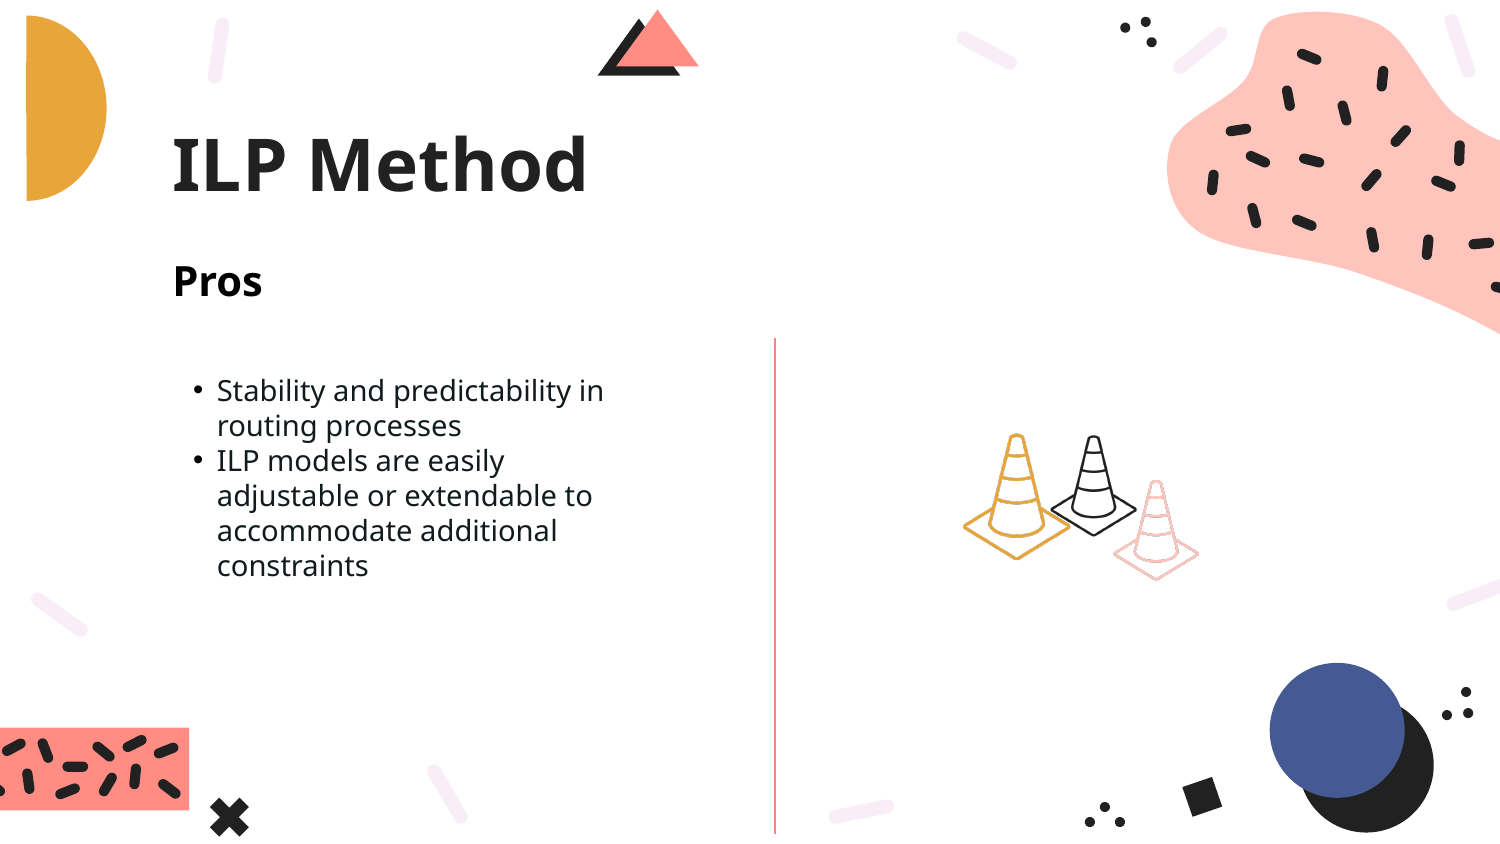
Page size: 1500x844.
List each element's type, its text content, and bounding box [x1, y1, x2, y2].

text_box Pros [157, 246, 539, 312]
text_box Stability and predictability in routing processes ILP models are easily adjustable or extendable to accommodate additional constraints [178, 364, 668, 590]
text_box ILP Method [157, 90, 963, 318]
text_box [940, 421, 1216, 590]
